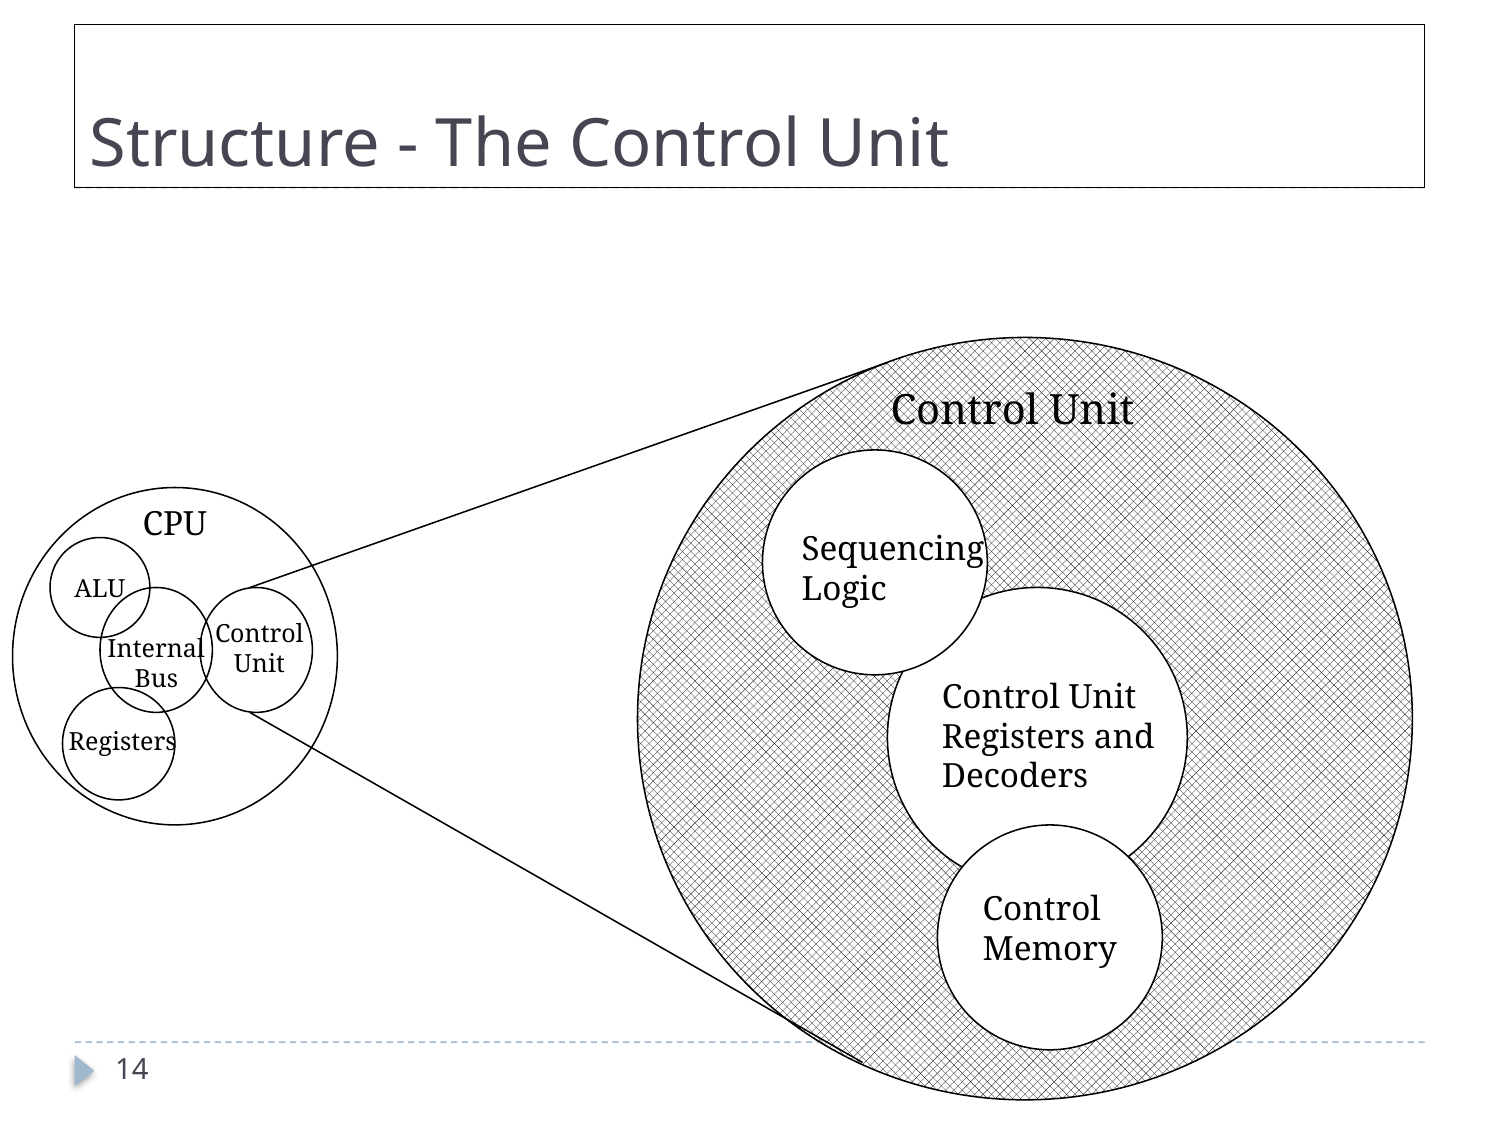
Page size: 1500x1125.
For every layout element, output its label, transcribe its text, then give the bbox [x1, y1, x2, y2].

text_box [937, 824, 1163, 1050]
text_box CPU [127, 494, 222, 550]
text_box Sequencing Logic [786, 519, 1000, 615]
text_box [762, 449, 979, 675]
text_box [69, 694, 169, 717]
text_box Control Unit [875, 374, 1150, 441]
text_box Registers [54, 717, 192, 763]
text_box Control Unit [201, 610, 319, 686]
text_box Control Memory [967, 879, 1132, 975]
text_box [220, 686, 303, 713]
text_box [213, 587, 300, 610]
text_box <number> [100, 1042, 426, 1103]
text_box [637, 337, 1413, 1100]
text_box Control Unit Registers and Decoders [927, 667, 1179, 803]
text_box Internal Bus [92, 624, 220, 701]
text_box ALU [50, 537, 150, 637]
text_box [130, 487, 220, 494]
text_box [123, 701, 189, 713]
text_box [105, 587, 208, 624]
text_box Structure - The Control Unit [74, 24, 1425, 188]
text_box [887, 587, 1173, 867]
text_box [12, 494, 338, 825]
text_box [1179, 688, 1188, 787]
text_box [65, 763, 172, 800]
